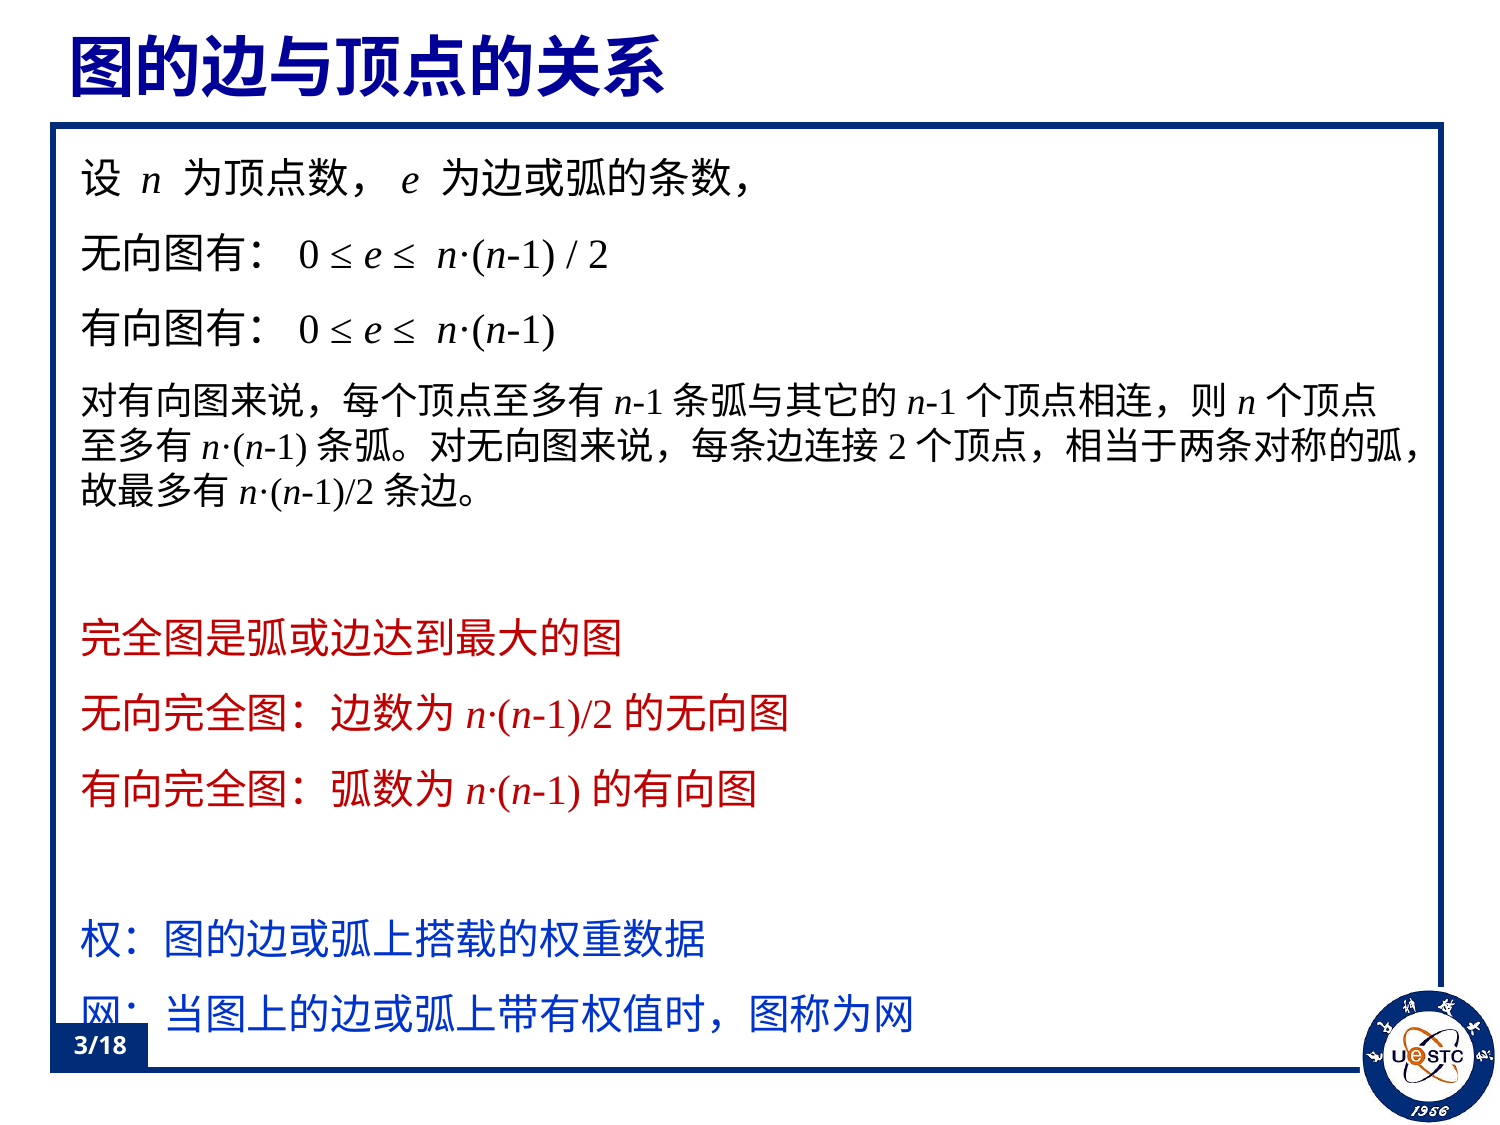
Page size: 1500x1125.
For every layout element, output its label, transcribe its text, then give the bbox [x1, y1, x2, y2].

slide_number 3/18 [53, 1023, 148, 1070]
title 图的边与顶点的关系 [52, 18, 1442, 112]
list 设 n 为顶点数，e 为边或弧的条数， 无向图有：0 ≤ e ≤ n·(n-1) / 2 有向图有：0 ≤ e ≤ n·(n-1) 对有向图来说，每个顶点至多有n-1条弧与其它的n-1个顶点相连，则n个顶点至多有n·(n-1)条弧。对无向图来说，每条边连接2个顶点，相当于两条对称的弧，故最多有n·(n-1)/2条边。 完全图是弧或边达到最大的图 无向完全图：边数为n·(n-1)/2的无向图 有向完全图：弧数为n·(n-1)的有向图 权：图的边或弧上搭载的权重数据 网：当图上的边或弧上带有权值时，图称为网 [64, 136, 1424, 1059]
picture [1359, 987, 1498, 1125]
